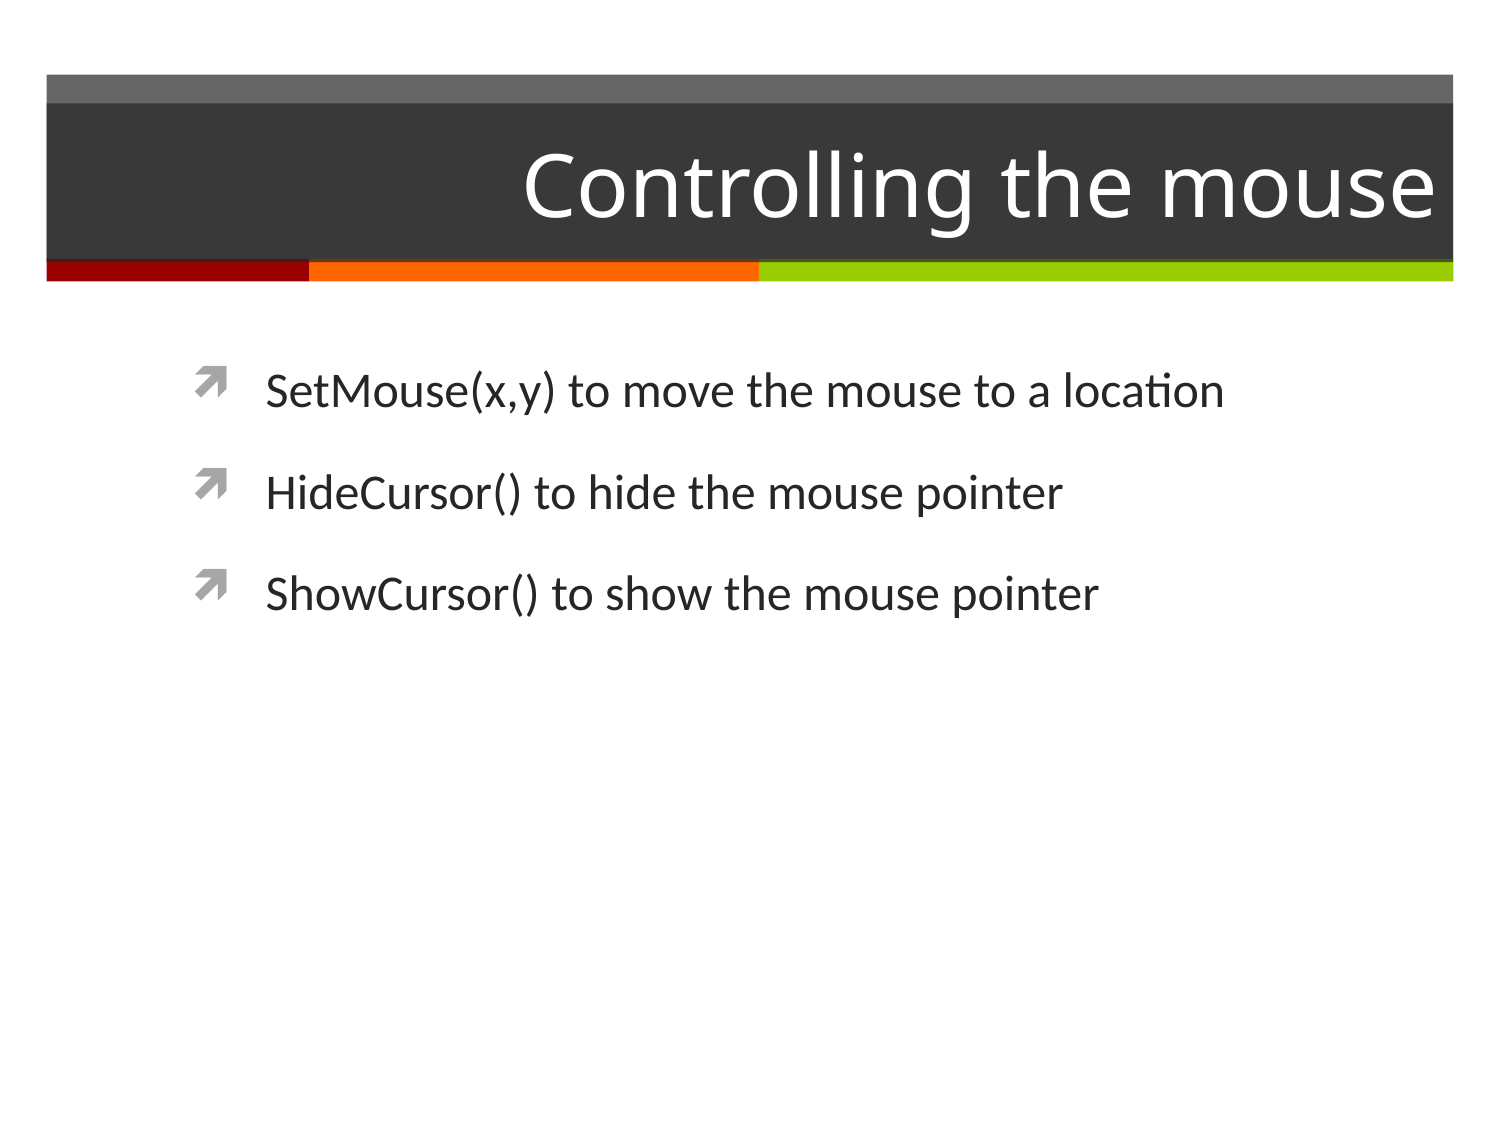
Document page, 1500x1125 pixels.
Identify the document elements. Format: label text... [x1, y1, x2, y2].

title Controlling the mouse [46, 103, 1454, 263]
list SetMouse(x,y) to move the mouse to a location HideCursor() to hide the mouse pointer ShowCursor() to show the mouse pointer [176, 350, 1337, 1005]
